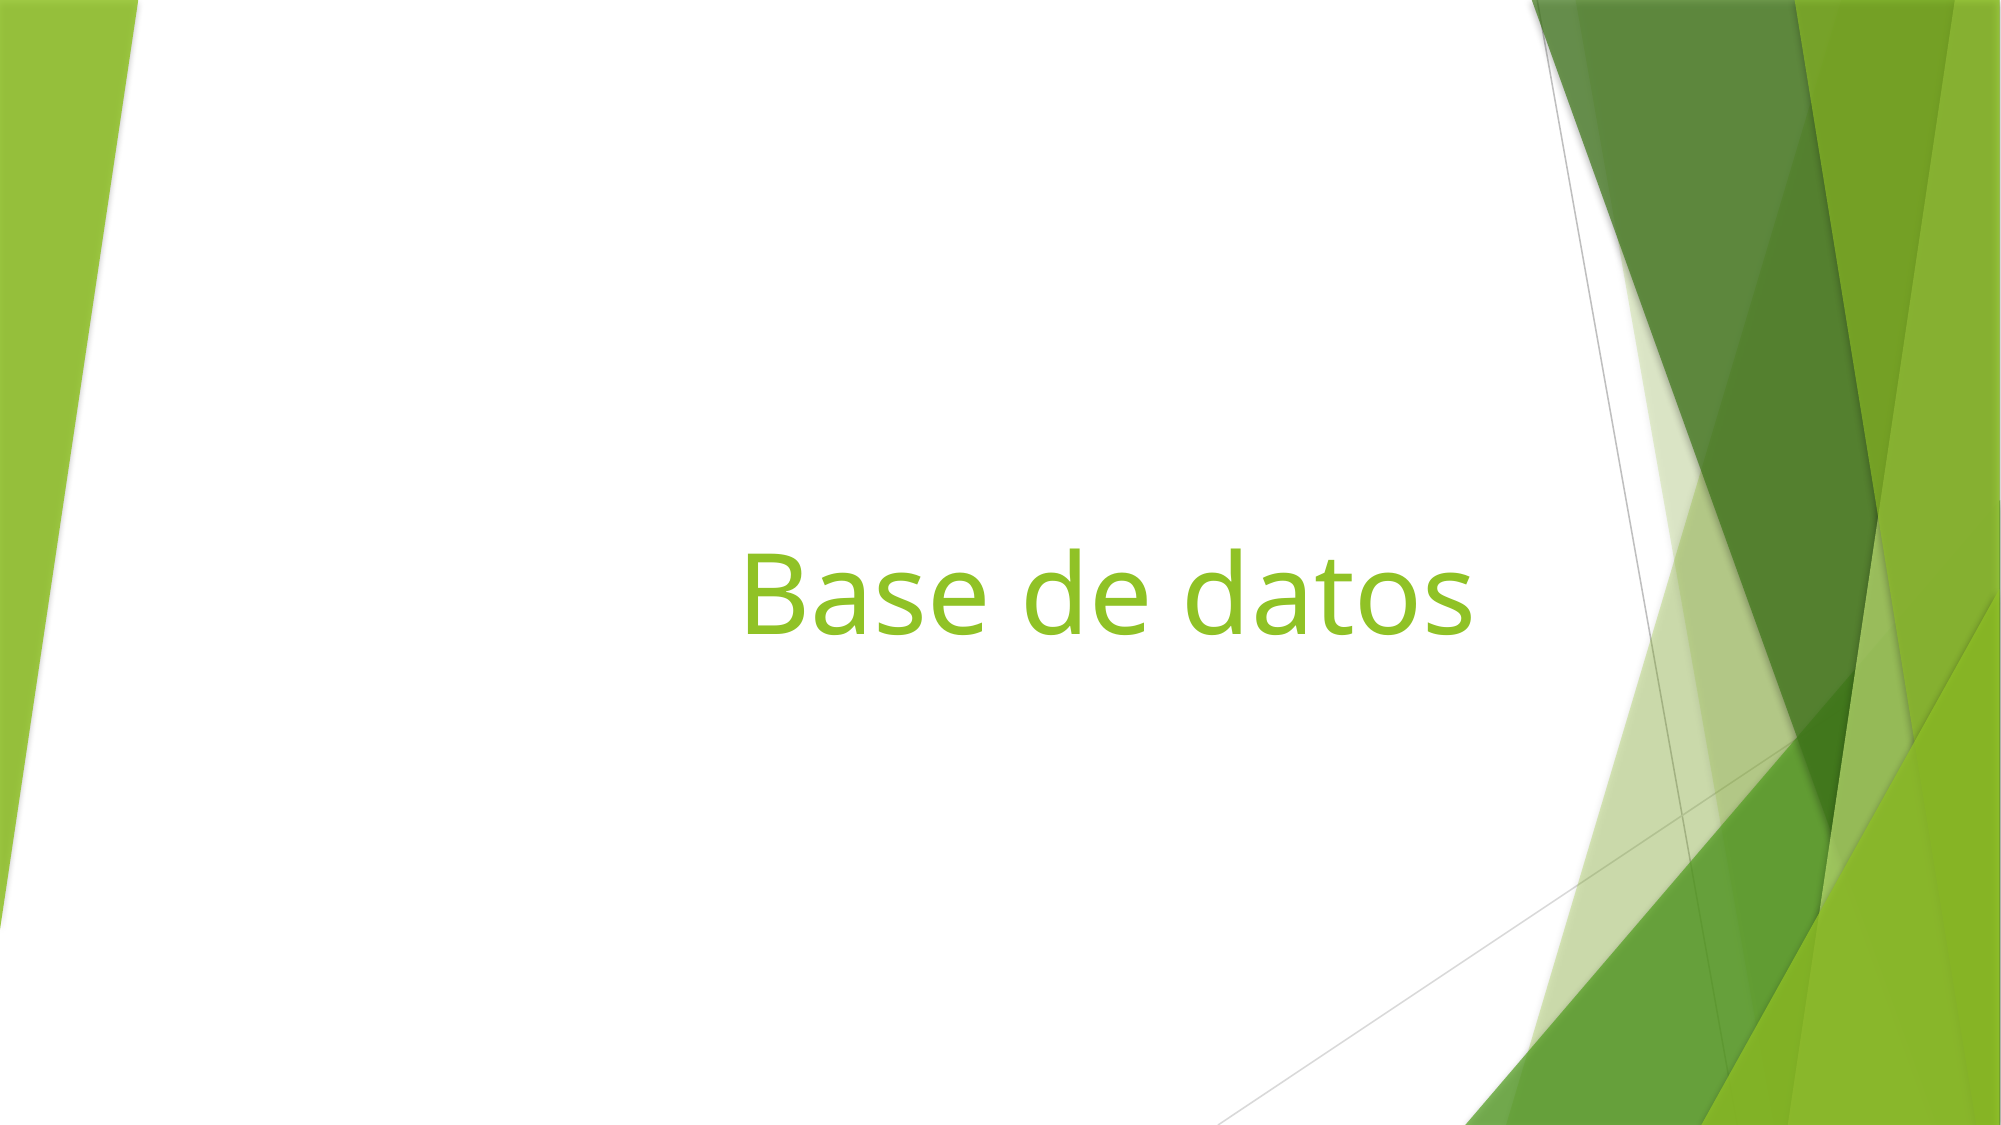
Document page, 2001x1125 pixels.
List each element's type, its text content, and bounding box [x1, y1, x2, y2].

title Base de datos [247, 394, 1522, 665]
